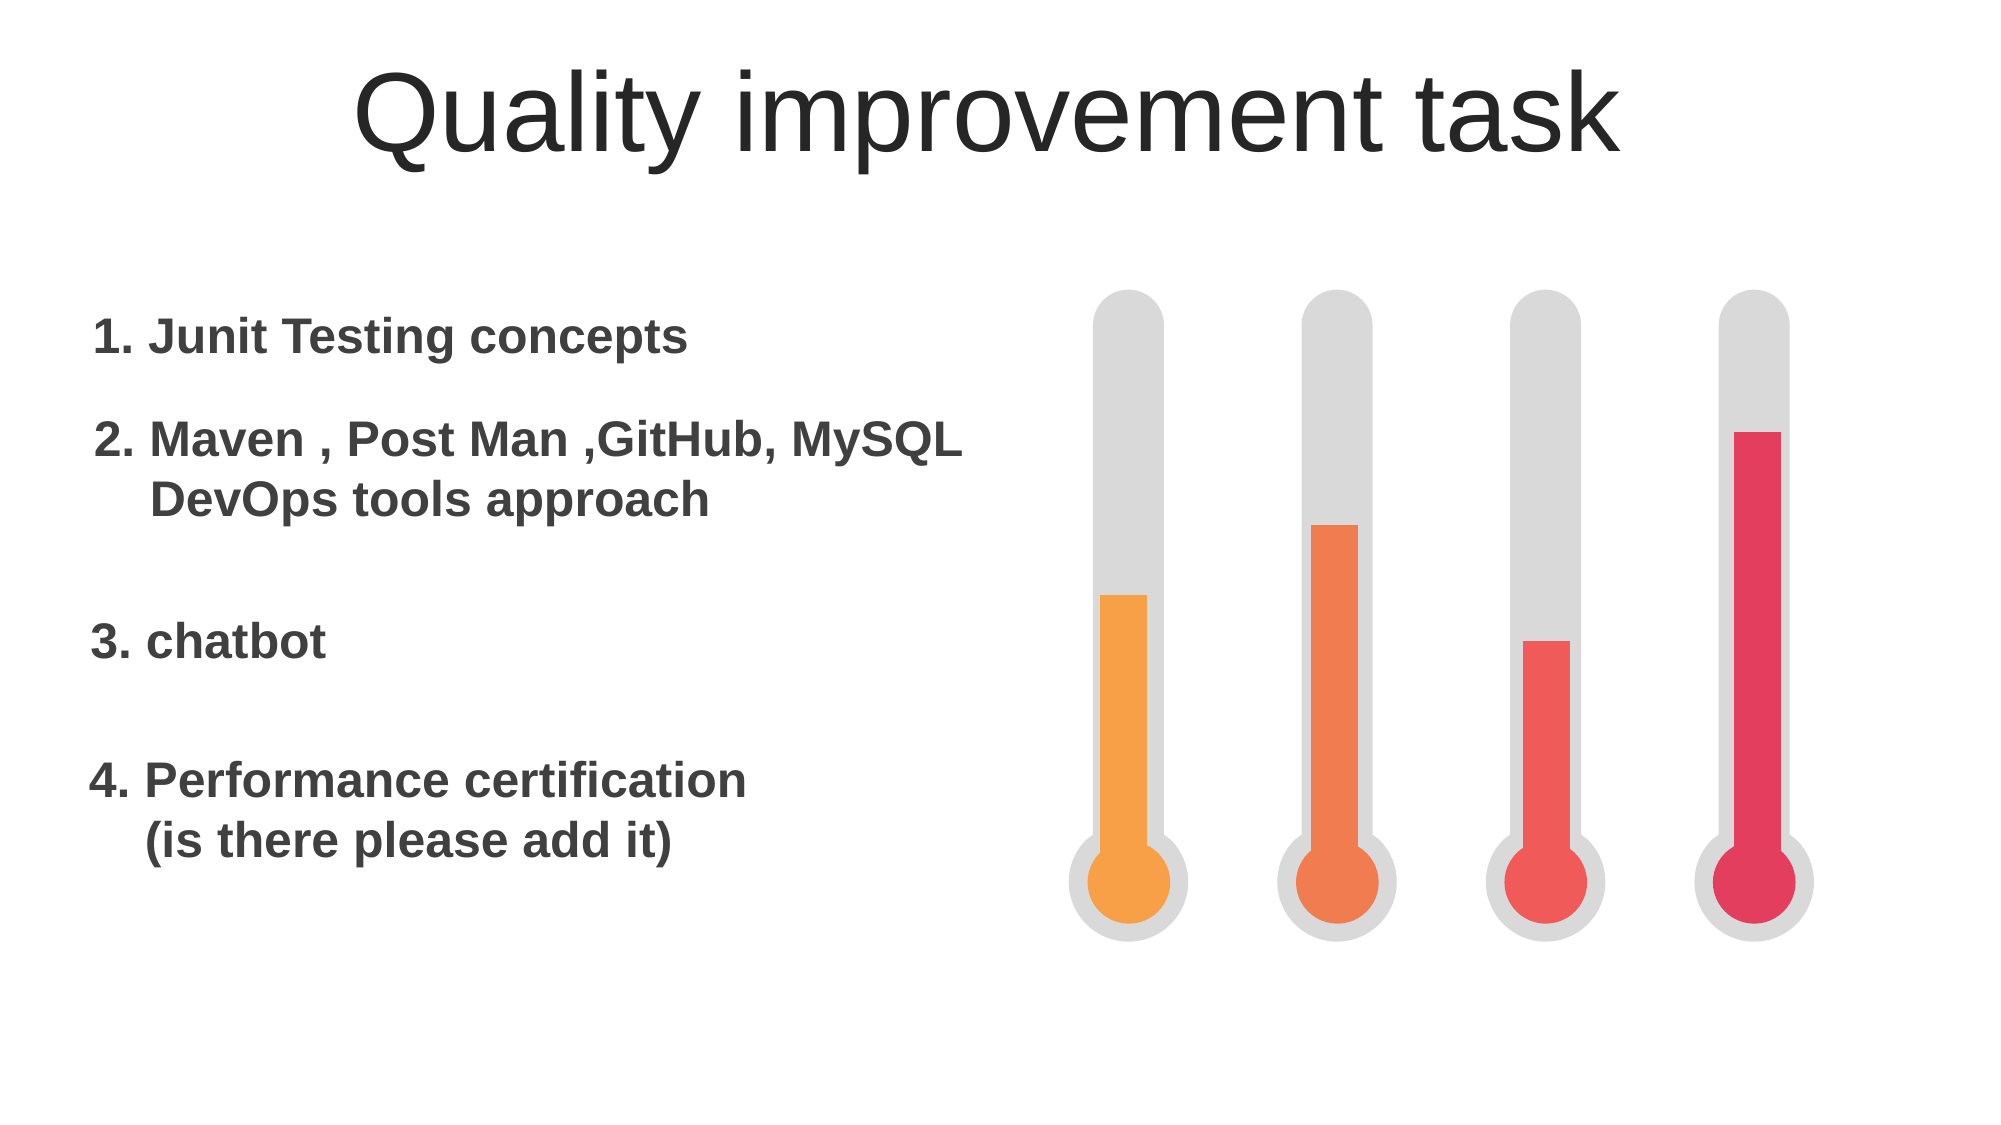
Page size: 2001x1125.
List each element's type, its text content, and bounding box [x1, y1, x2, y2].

text_box [1509, 288, 1583, 399]
text_box 1. Junit Testing concepts [78, 296, 1236, 431]
list Quality improvement task [53, 55, 1952, 175]
text_box [1503, 883, 1589, 925]
text_box [1484, 883, 1607, 943]
chart [999, 399, 1882, 883]
text_box [1276, 883, 1398, 943]
text_box 4. Performance certification (is there please add it) [74, 739, 1232, 995]
text_box [1693, 883, 1815, 943]
text_box [1106, 288, 1151, 296]
text_box 3. chatbot [75, 601, 999, 676]
text_box [1300, 288, 1374, 399]
text_box [1717, 288, 1791, 399]
text_box [1711, 883, 1797, 925]
text_box [1295, 883, 1380, 925]
text_box 2. Maven , Post Man ,GitHub, MySQL DevOps tools approach [79, 399, 999, 535]
